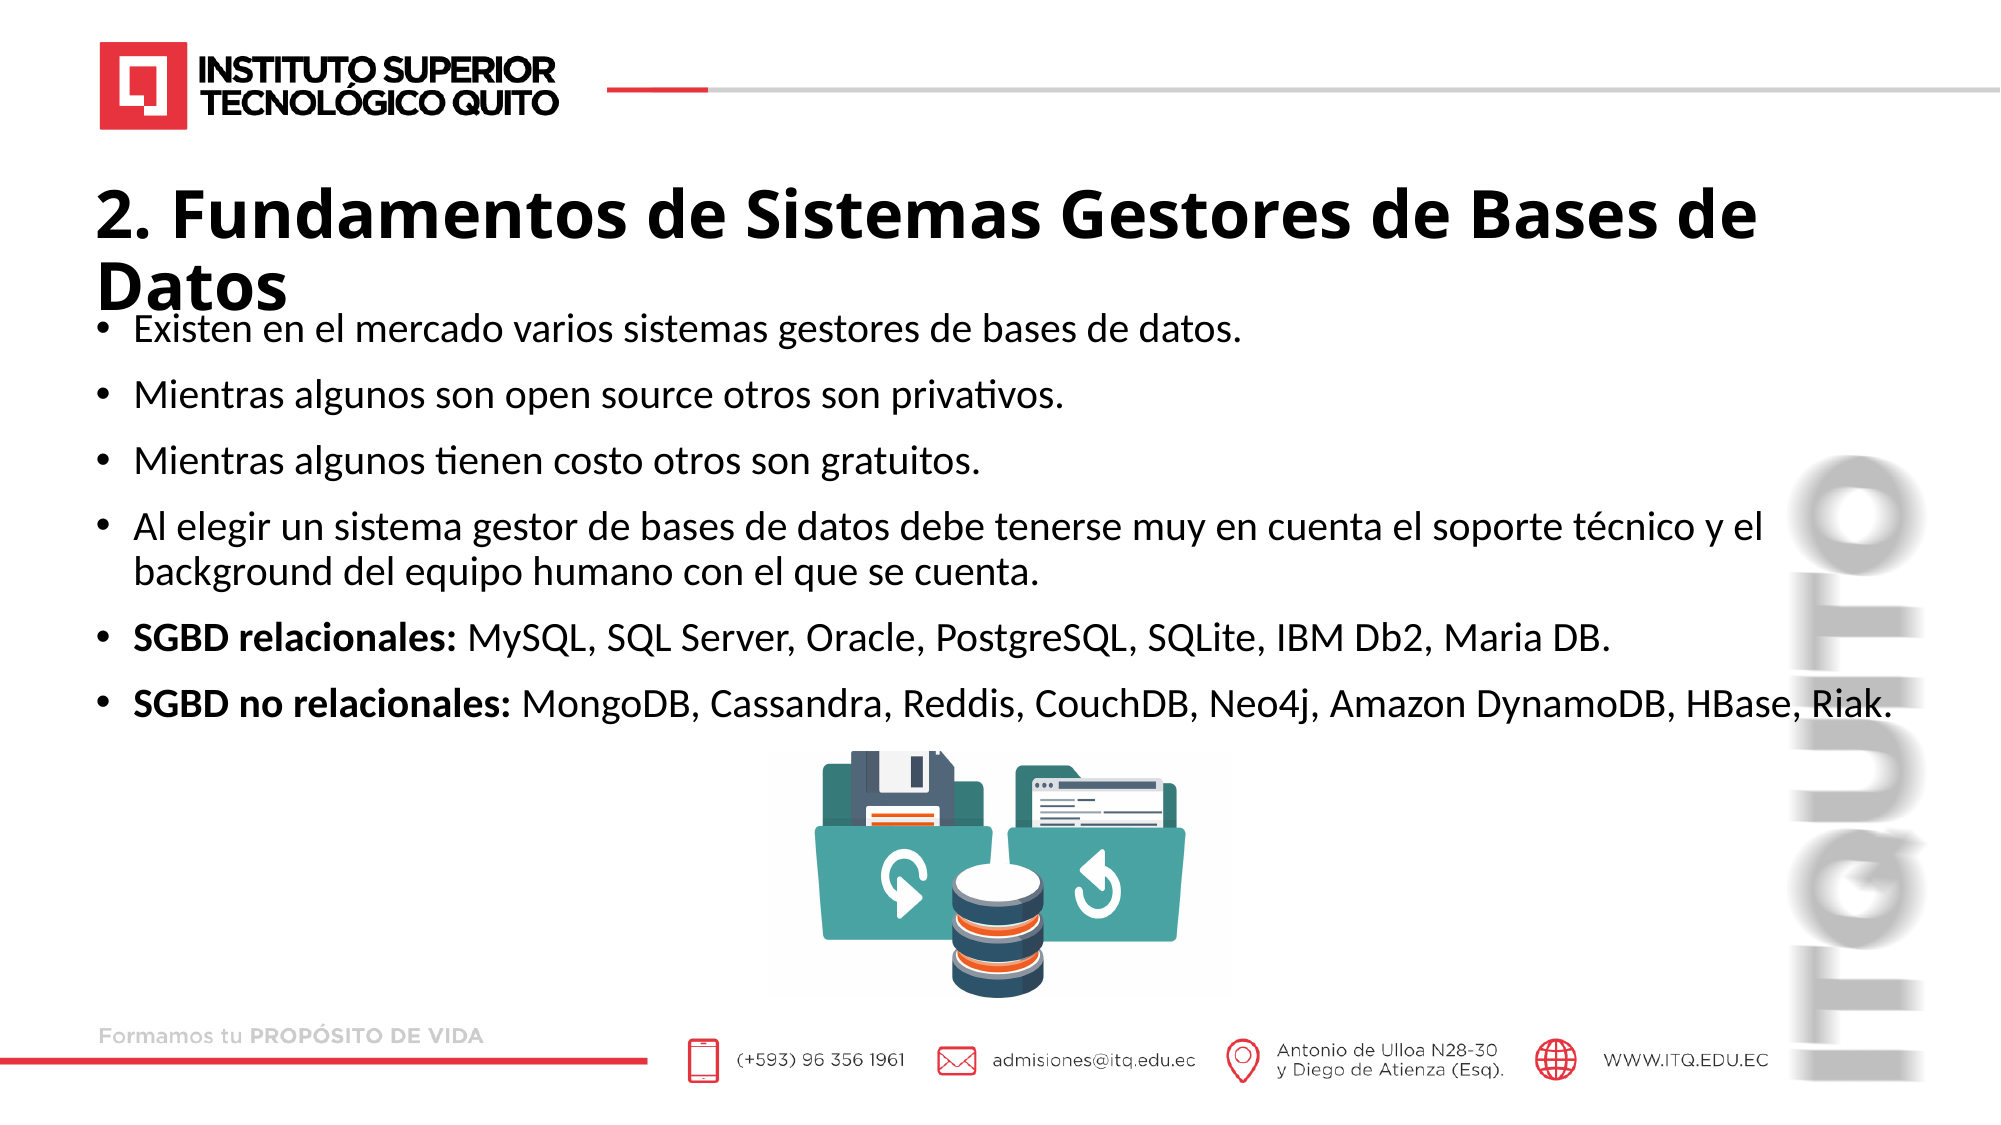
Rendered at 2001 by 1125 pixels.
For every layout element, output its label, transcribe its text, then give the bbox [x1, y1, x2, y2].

picture [0, 42, 2000, 1083]
list Existen en el mercado varios sistemas gestores de bases de datos. Mientras algunos son open source otros son privativos. Mientras algunos tienen costo otros son gratuitos. Al elegir un sistema gestor de bases de datos debe tenerse muy en cuenta el soporte técnico y el background del equipo humano con el que se cuenta. SGBD relacionales: MySQL, SQL Server, Oracle, PostgreSQL, SQLite, IBM Db2, Maria DB. SGBD no relacionales: MongoDB, Cassandra, Reddis, CouchDB, Neo4j, Amazon DynamoDB, HBase, Riak. [80, 299, 1922, 1014]
title 2. Fundamentos de Sistemas Gestores de Bases de Datos [80, 228, 1922, 278]
